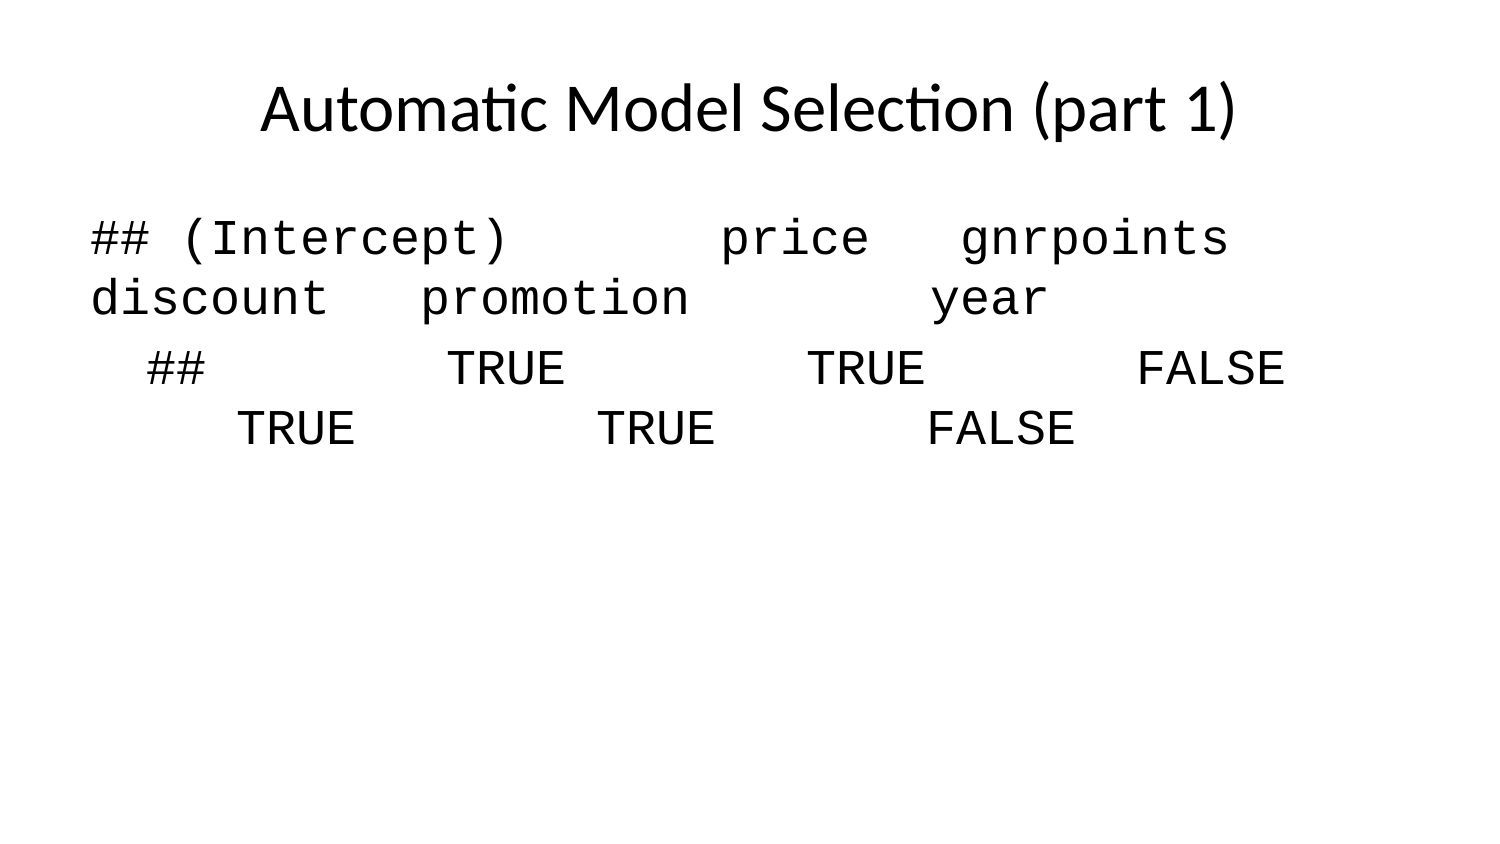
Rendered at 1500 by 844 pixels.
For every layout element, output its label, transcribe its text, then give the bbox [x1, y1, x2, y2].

list ## (Intercept) price gnrpoints discount promotion year ## TRUE TRUE FALSE TRUE TRUE FALSE [75, 196, 1425, 754]
title Automatic Model Selection (part 1) [75, 33, 1425, 175]
